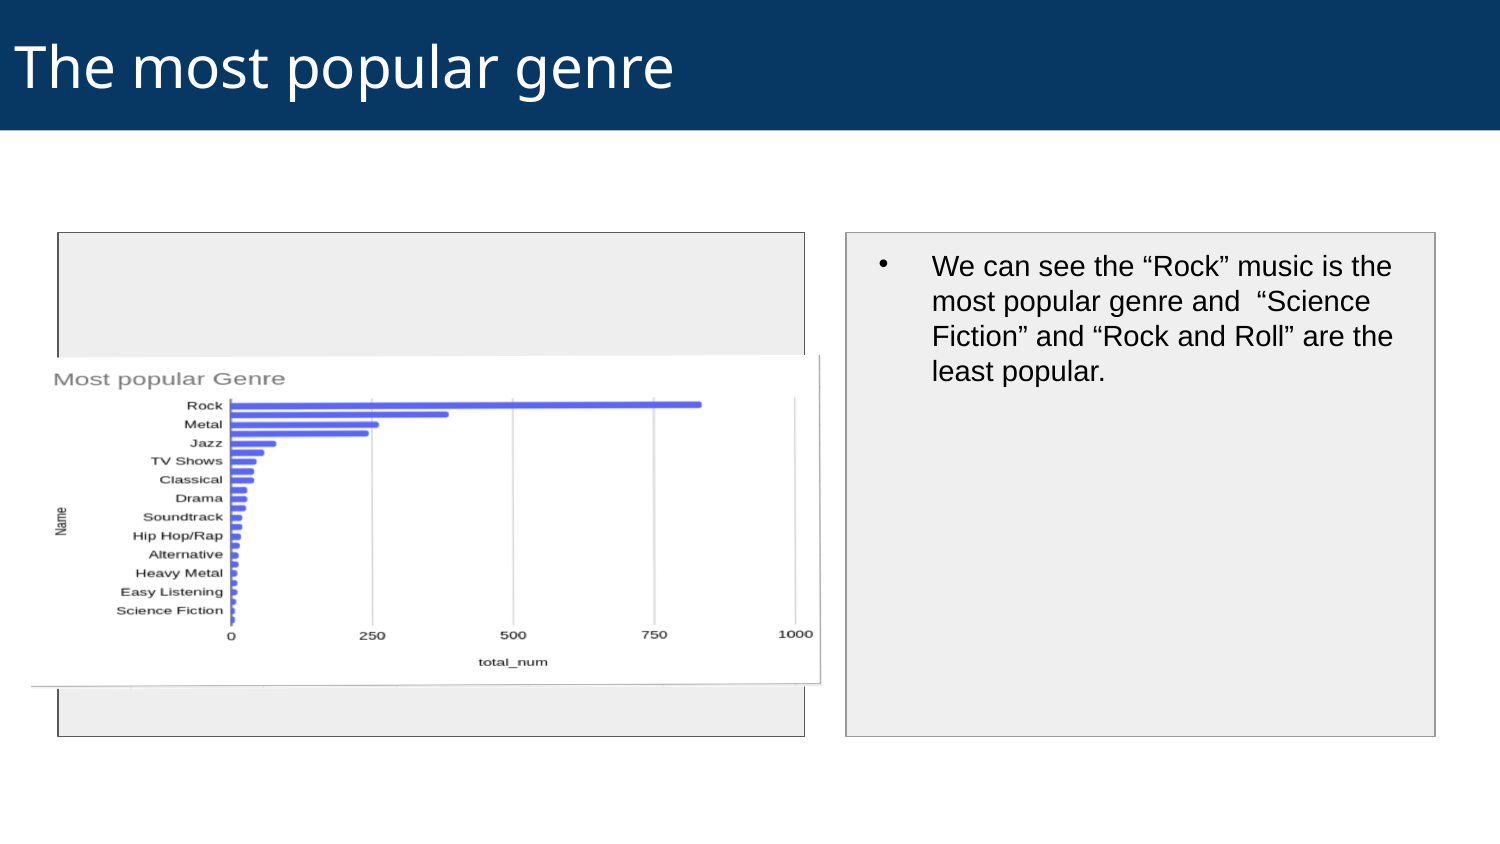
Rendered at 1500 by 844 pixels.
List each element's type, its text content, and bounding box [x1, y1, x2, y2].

text_box [58, 696, 805, 737]
text_box [58, 232, 805, 354]
text_box We can see the “Rock” music is the most popular genre and “Science Fiction” and “Rock and Roll” are the least popular. [846, 232, 1436, 737]
picture [29, 355, 822, 689]
text_box The most popular genre [0, 0, 1500, 131]
